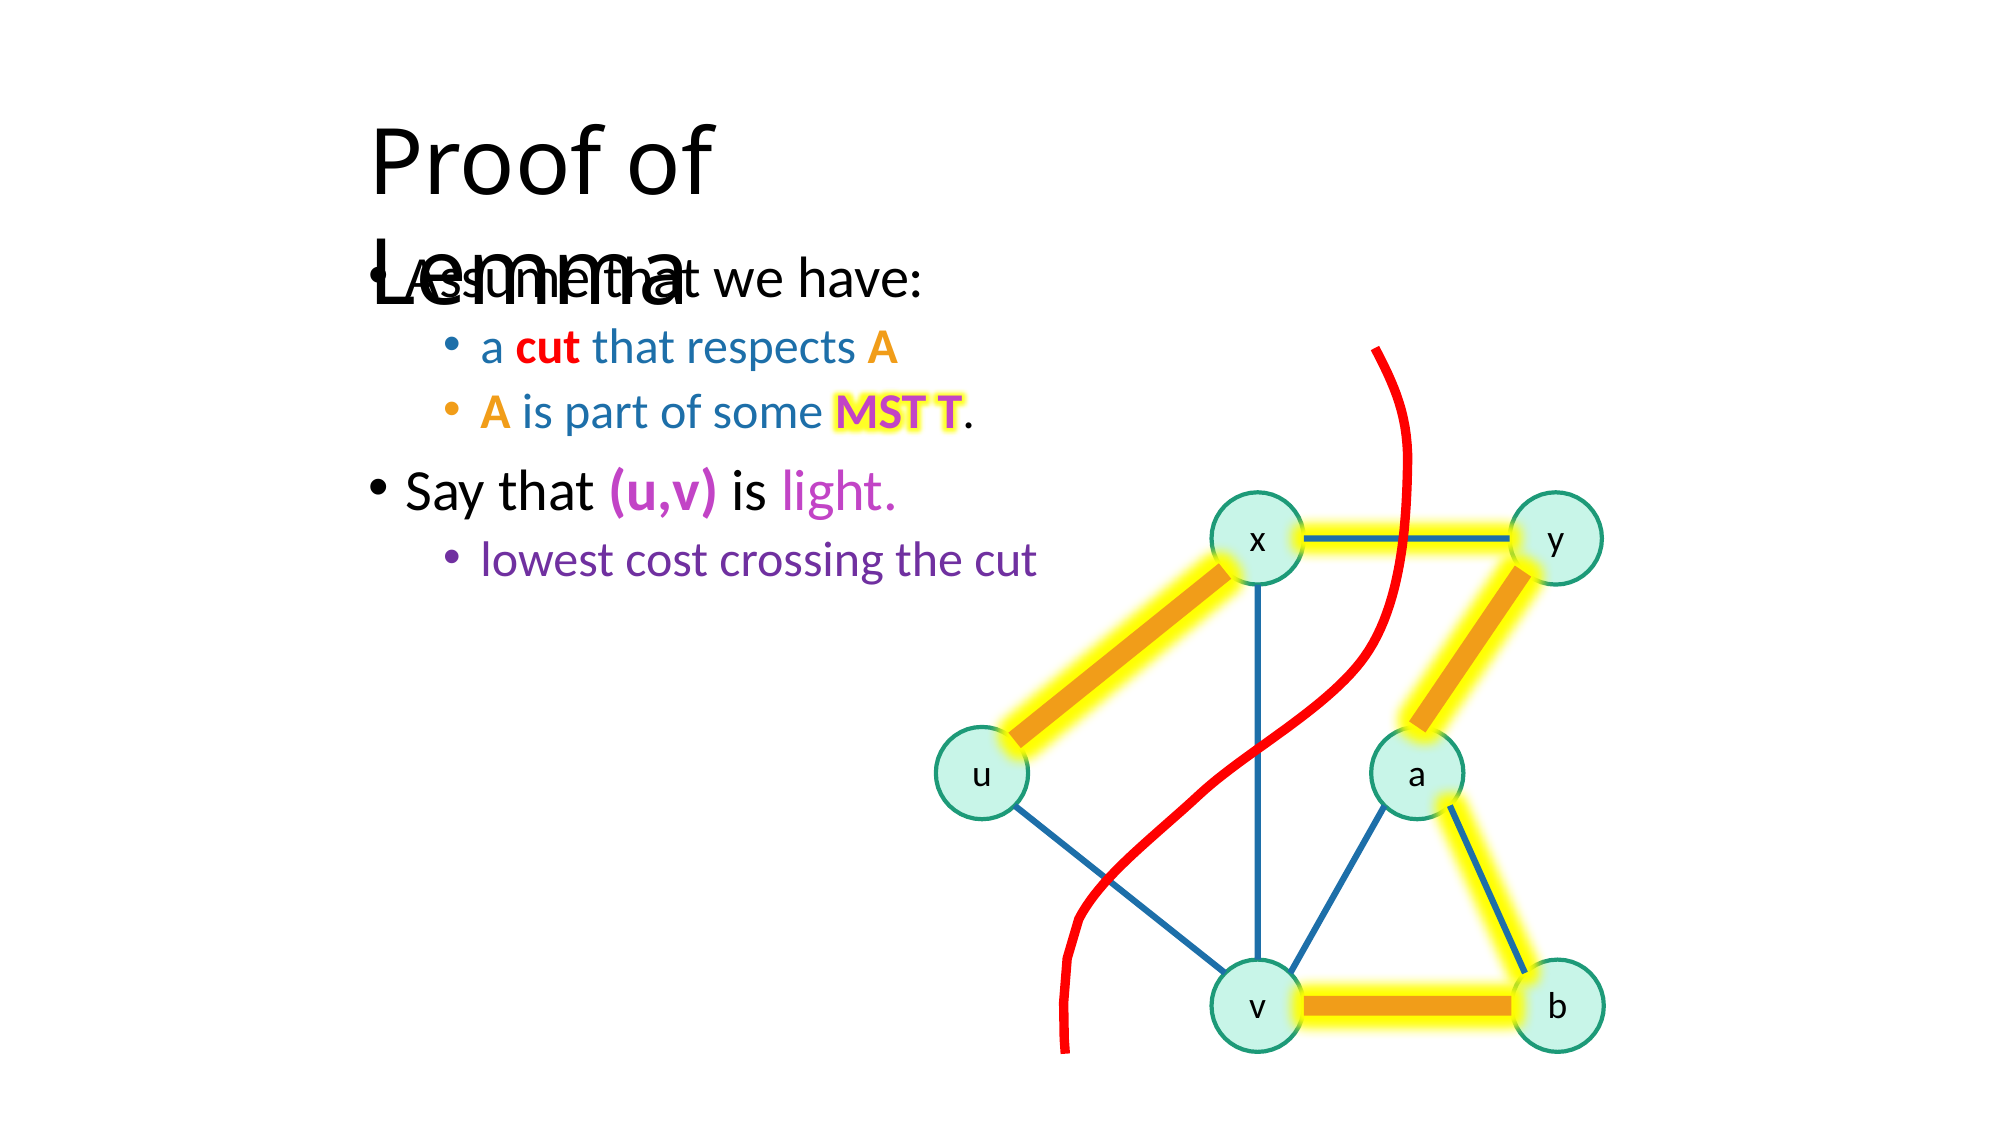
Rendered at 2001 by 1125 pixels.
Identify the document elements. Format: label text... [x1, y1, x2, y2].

picture [795, 357, 983, 481]
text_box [1561, 957, 1607, 1055]
title Proof of Lemma [366, 100, 958, 232]
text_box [1561, 489, 1605, 587]
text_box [933, 724, 978, 822]
text_box Assume that we have: a cut that respects A A is part of some MST T. Say that (u,v) is light. lowest cost crossing the cut [365, 232, 1041, 587]
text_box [983, 343, 1558, 1059]
